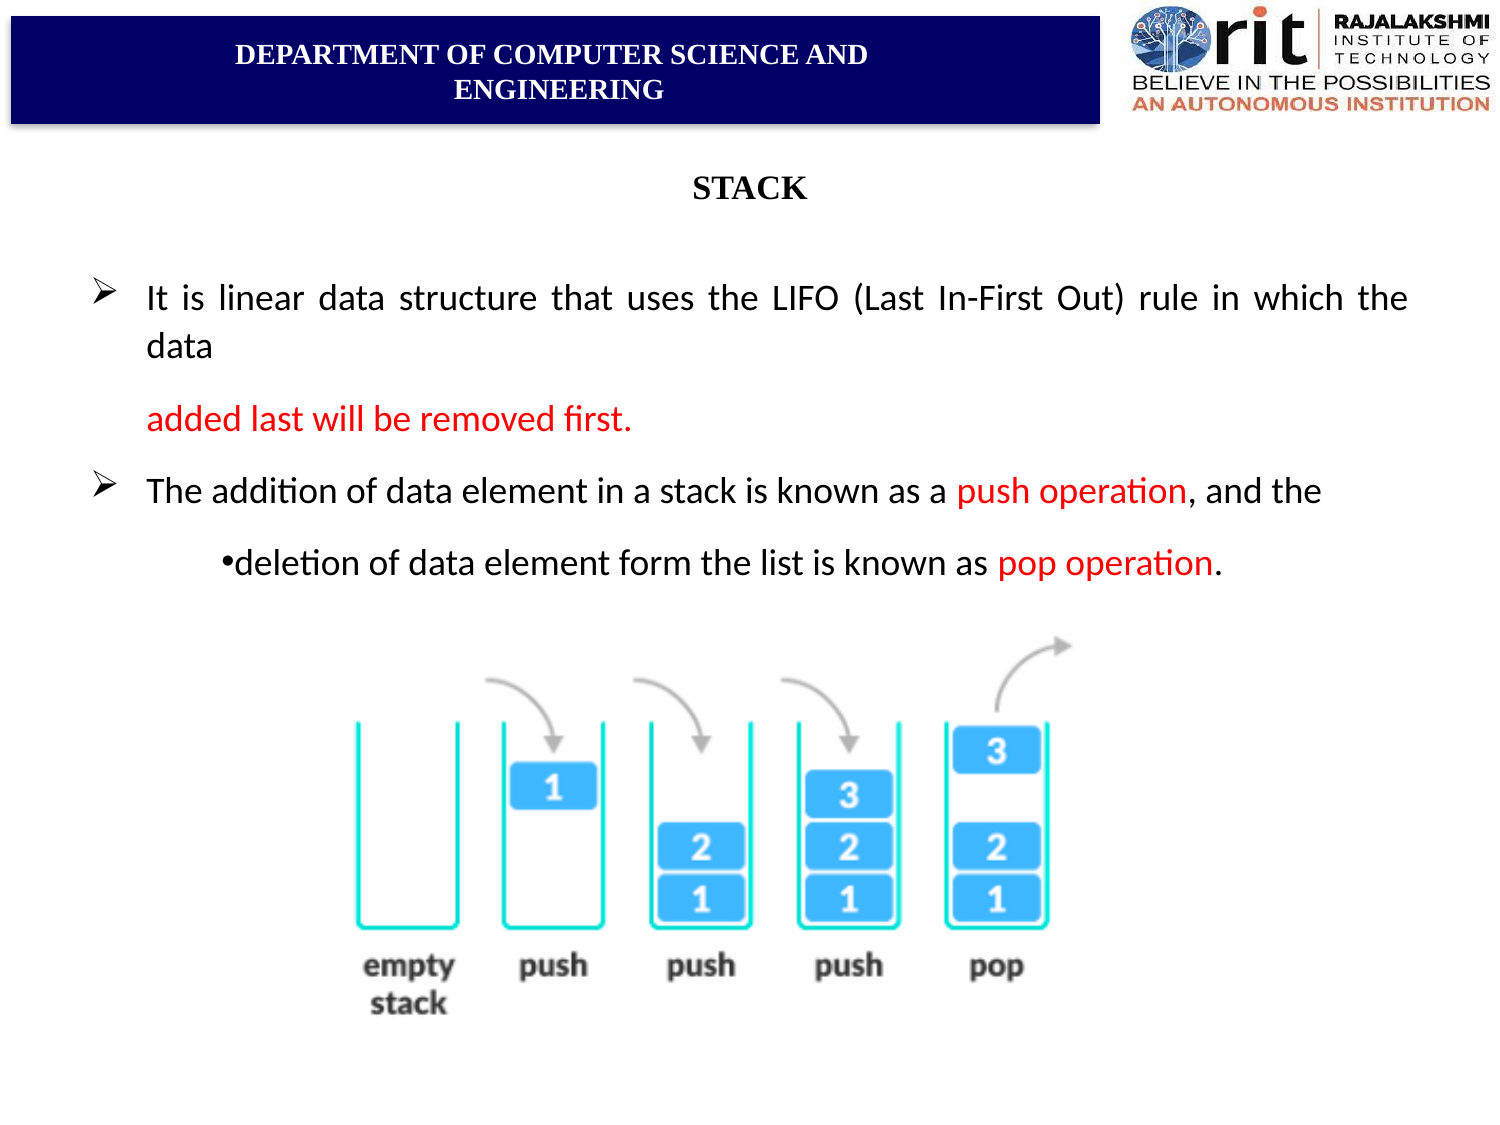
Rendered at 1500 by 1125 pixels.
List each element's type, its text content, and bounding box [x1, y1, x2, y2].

title STACK [75, 120, 1425, 233]
picture [1123, 0, 1500, 125]
text_box DEPARTMENT OF COMPUTER SCIENCE AND ENGINEERING [11, 16, 1100, 124]
picture [298, 633, 1124, 1037]
list It is linear data structure that uses the LIFO (Last In-First Out) rule in which the data added last will be removed first. The addition of data element in a stack is known as a push operation, and the deletion of data element form the list is known as pop operation. [75, 262, 1425, 1005]
